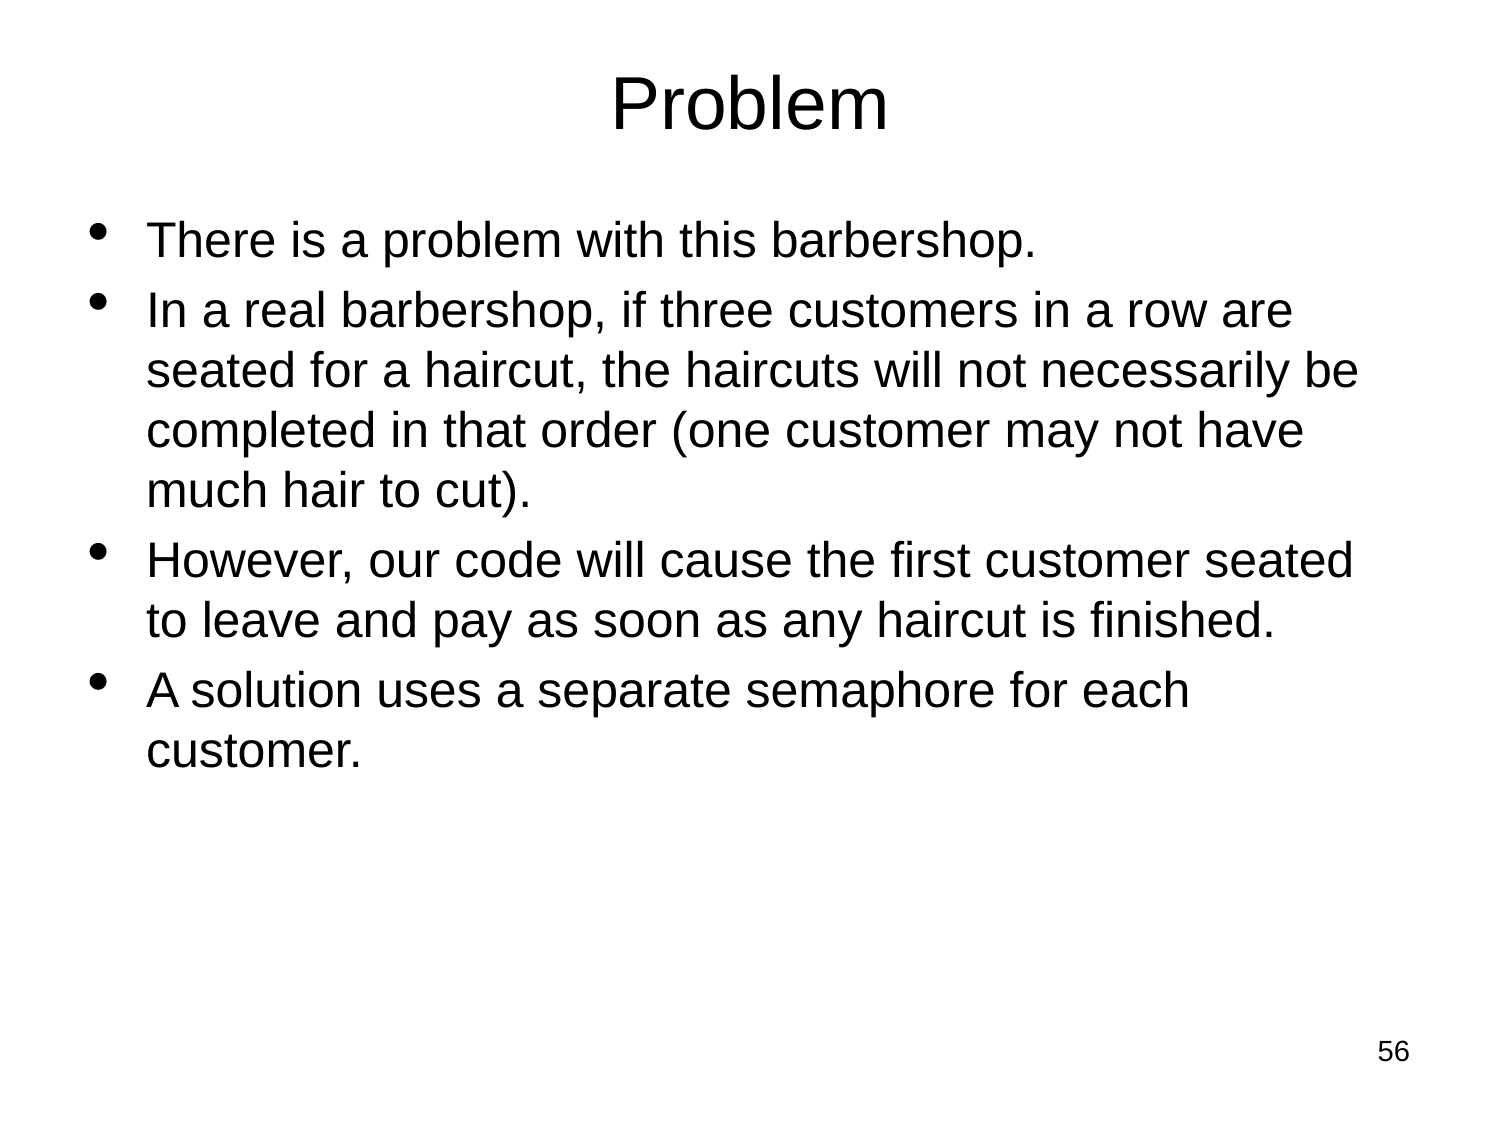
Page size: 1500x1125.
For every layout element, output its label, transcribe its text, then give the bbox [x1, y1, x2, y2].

text_box There is a problem with this barbershop. In a real barbershop, if three customers in a row are seated for a haircut, the haircuts will not necessarily be completed in that order (one customer may not have much hair to cut). However, our code will cause the first customer seated to leave and pay as soon as any haircut is finished. A solution uses a separate semaphore for each customer. [74, 199, 1425, 1100]
text_box Problem [74, 12, 1425, 188]
